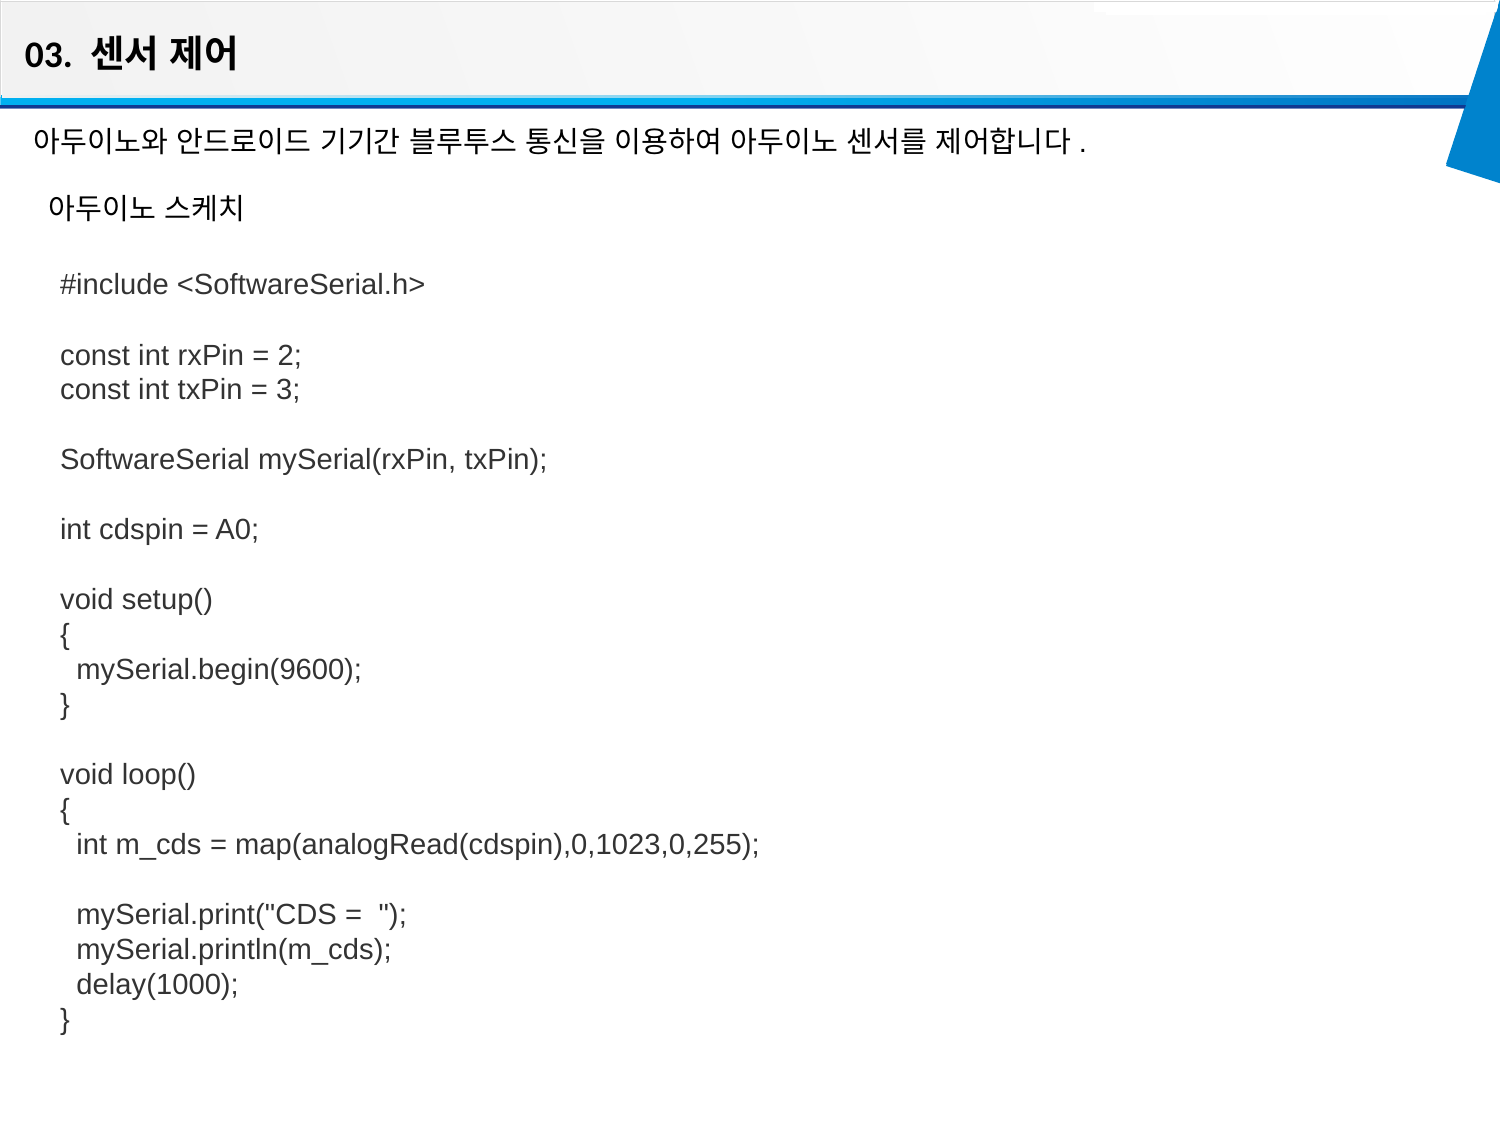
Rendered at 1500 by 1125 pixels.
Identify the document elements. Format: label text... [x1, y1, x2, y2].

text_box 아두이노와 안드로이드 기기간 블루투스 통신을 이용하여 아두이노 센서를 제어합니다. [33, 123, 1426, 159]
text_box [1446, 1, 1500, 184]
text_box 03. 센서 제어 [10, 22, 254, 83]
text_box 아두이노 스케치 [33, 183, 1450, 234]
text_box #include <SoftwareSerial.h> const int rxPin = 2; const int txPin = 3; SoftwareSerial mySerial(rxPin, txPin); int cdspin = A0; void setup() { mySerial.begin(9600); } void loop() { int m_cds = map(analogRead(cdspin),0,1023,0,255); mySerial.print("CDS = "); mySerial.println(m_cds); delay(1000); } [45, 258, 1163, 1043]
